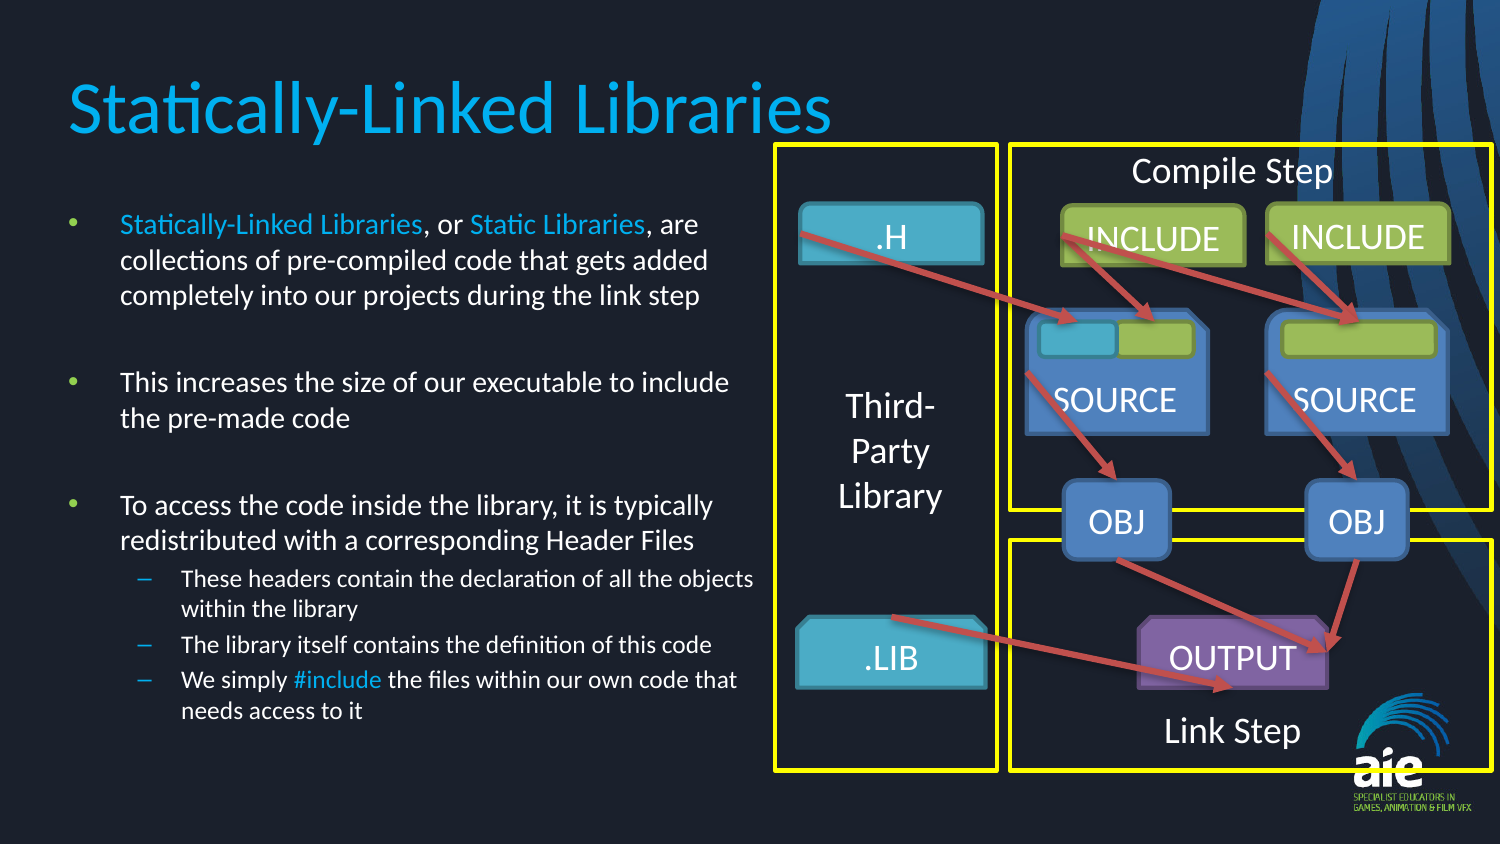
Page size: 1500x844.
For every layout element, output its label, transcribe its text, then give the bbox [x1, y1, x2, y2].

list Statically-Linked Libraries, or Static Libraries, are collections of pre-compiled code that gets added completely into our projects during the link step This increases the size of our executable to include the pre-made code To access the code inside the library, it is typically redistributed with a corresponding Header Files These headers contain the declaration of all the objects within the library The library itself contains the definition of this code We simply #include the files within our own code that needs access to it [53, 197, 769, 753]
title Statically-Linked Libraries [53, 33, 1425, 175]
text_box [774, 138, 1492, 771]
picture [0, 0, 1500, 844]
